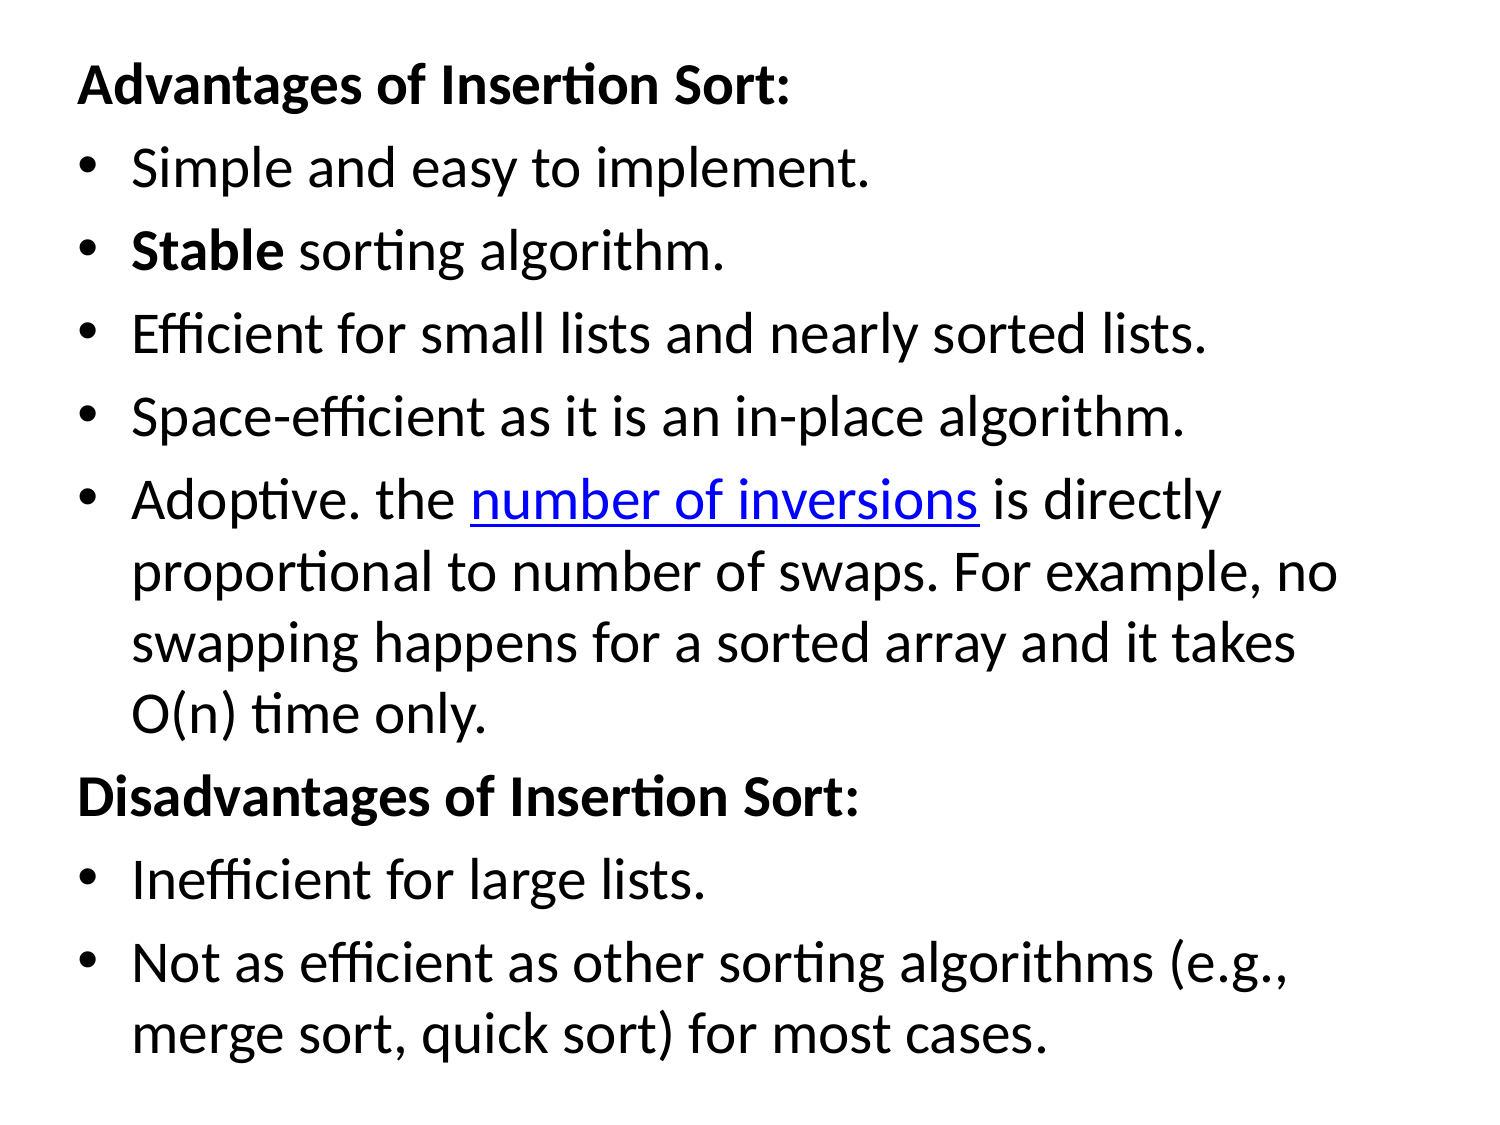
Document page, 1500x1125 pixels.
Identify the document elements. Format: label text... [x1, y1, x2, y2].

list Advantages of Insertion Sort: Simple and easy to implement. Stable sorting algorithm. Efficient for small lists and nearly sorted lists. Space-efficient as it is an in-place algorithm. Adoptive. the number of inversions is directly proportional to number of swaps. For example, no swapping happens for a sorted array and it takes O(n) time only. Disadvantages of Insertion Sort: Inefficient for large lists. Not as efficient as other sorting algorithms (e.g., merge sort, quick sort) for most cases. [62, 37, 1413, 1075]
